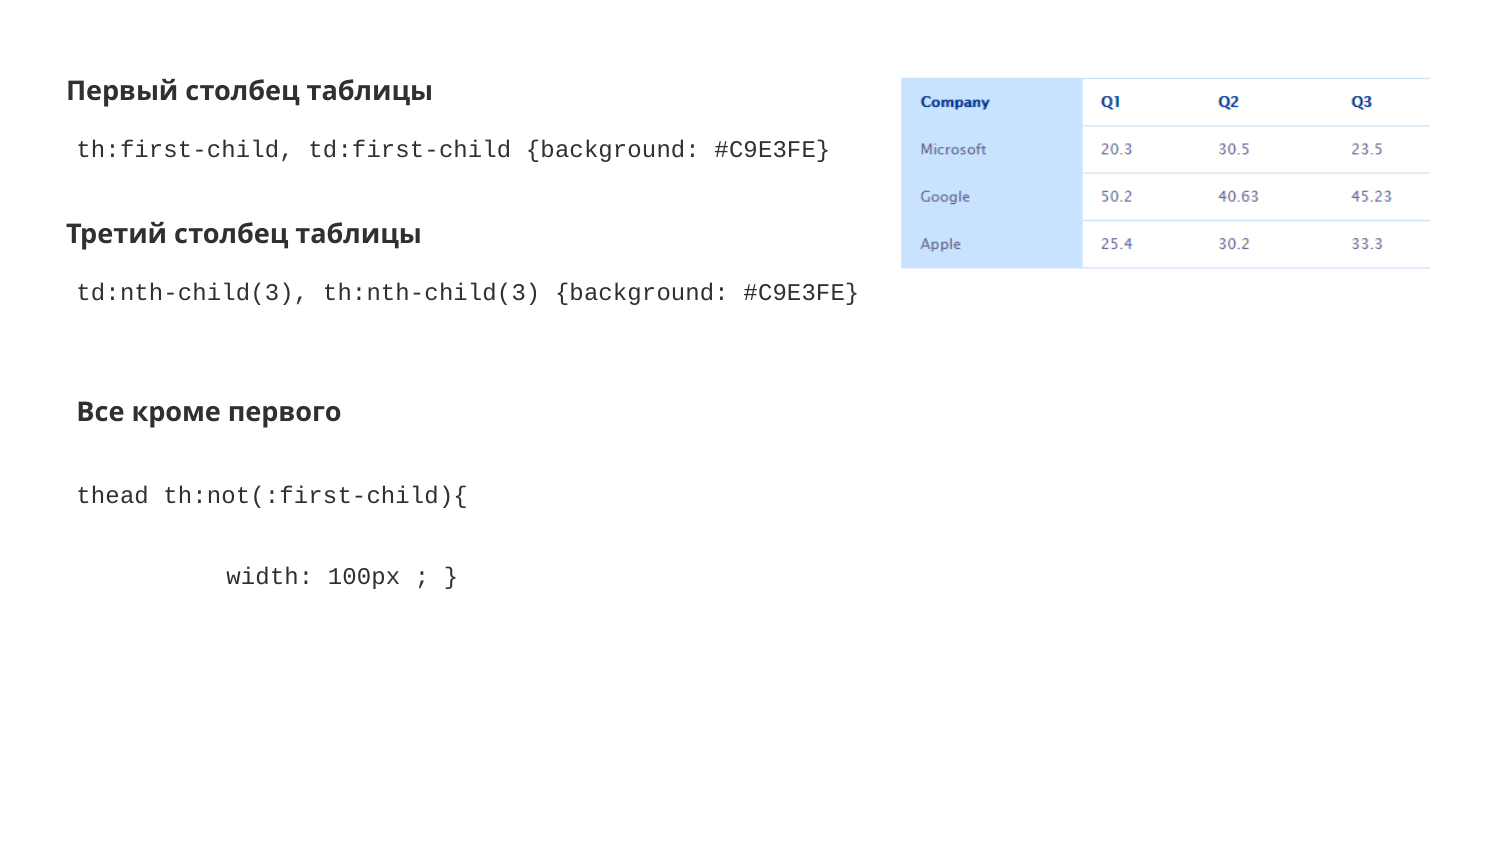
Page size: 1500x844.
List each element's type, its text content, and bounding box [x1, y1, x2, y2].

picture [887, 60, 1431, 271]
list Первый столбец таблицы th:first-child, td:first-child {background: #C9E3FE} Третий столбец таблицы td:nth-child(3), th:nth-child(3) {background: #C9E3FE} Все кроме первого thead th:not(:first-child){ width: 100px ; } [51, 52, 1449, 750]
